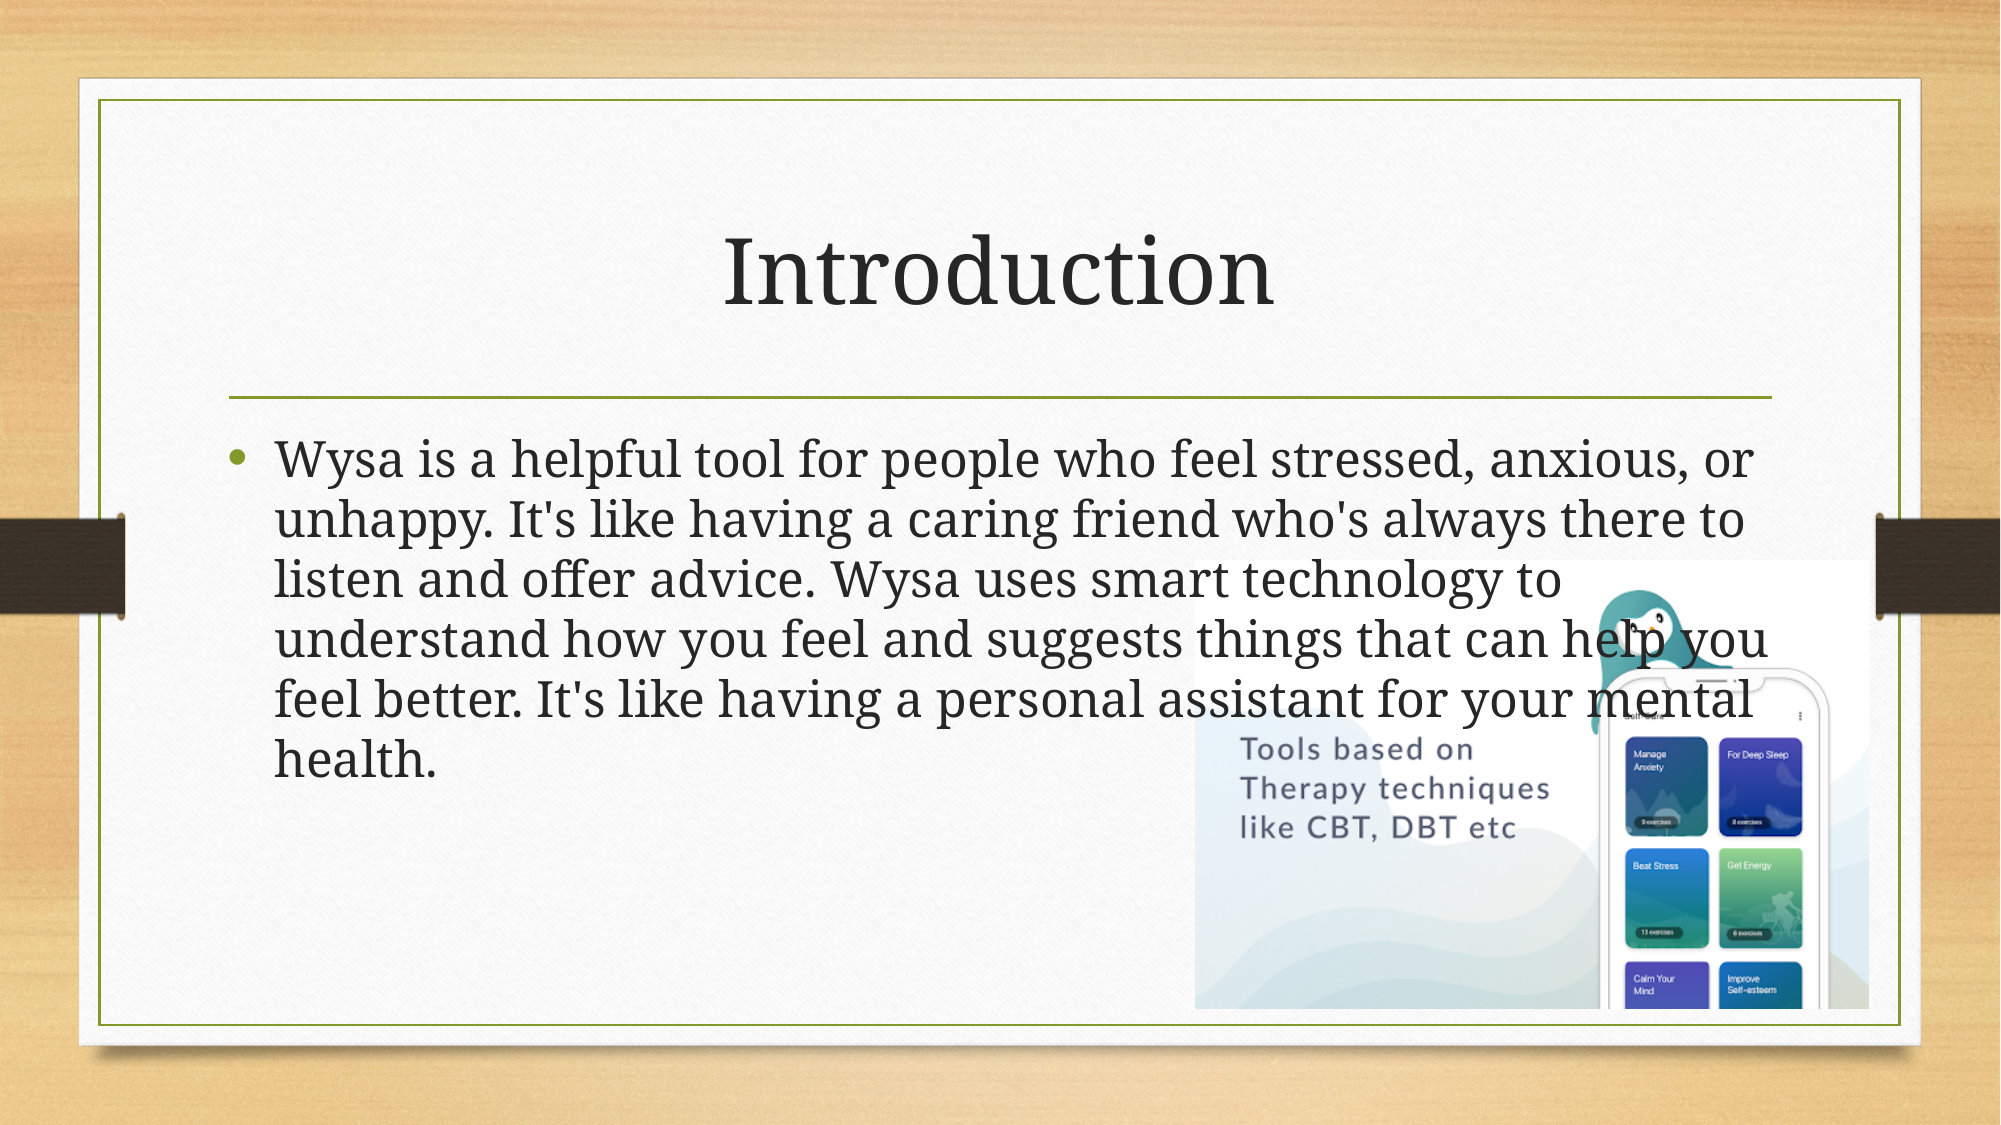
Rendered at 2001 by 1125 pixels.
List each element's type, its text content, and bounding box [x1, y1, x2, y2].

picture [0, 0, 2001, 1125]
title Introduction [212, 161, 1788, 375]
list Wysa is a helpful tool for people who feel stressed, anxious, or unhappy. It's like having a caring friend who's always there to listen and offer advice. Wysa uses smart technology to understand how you feel and suggests things that can help you feel better. It's like having a personal assistant for your mental health. [212, 419, 1788, 964]
